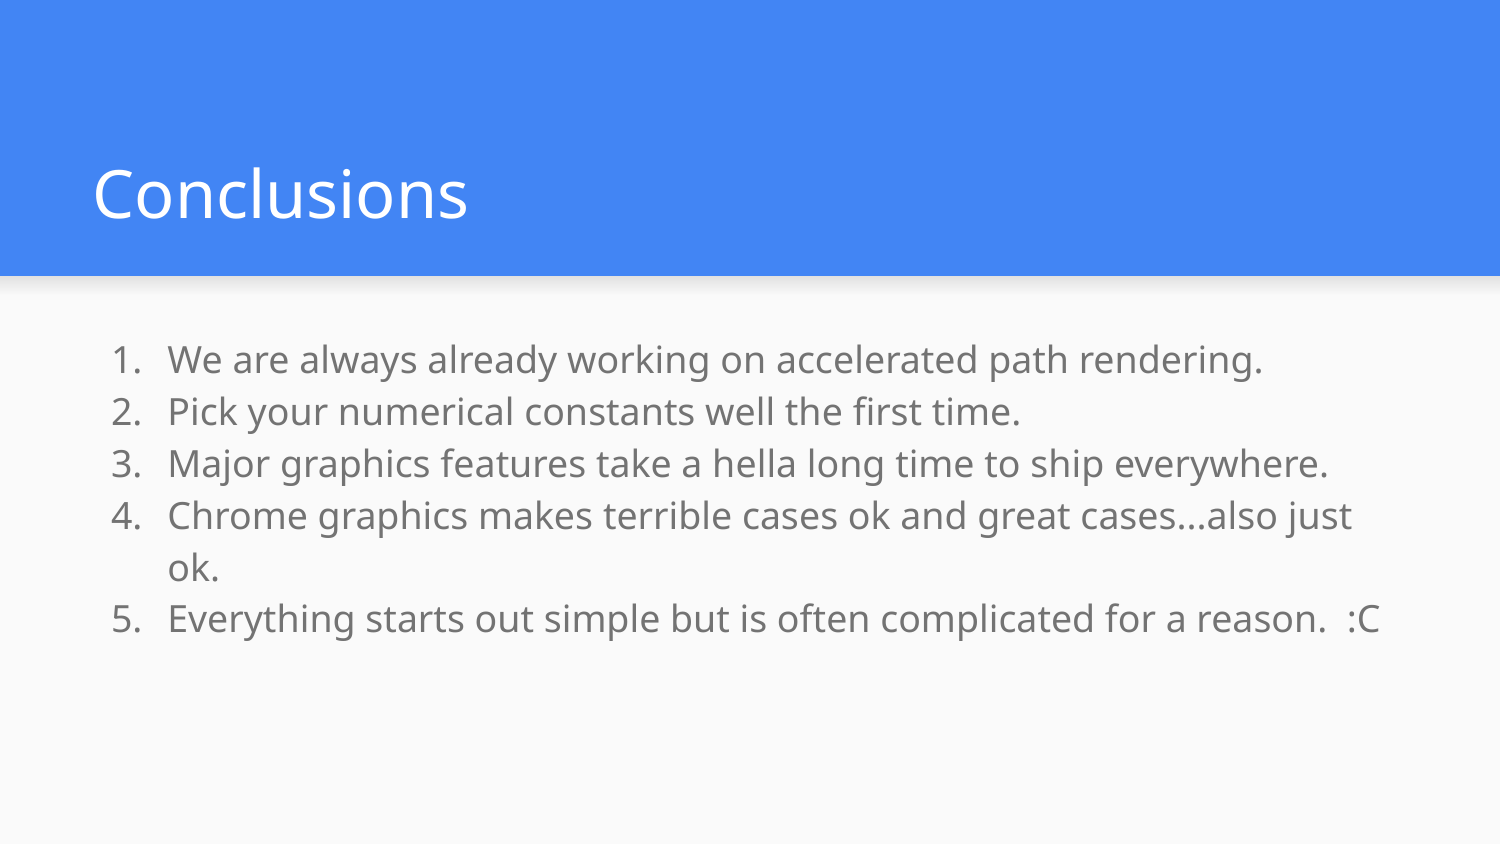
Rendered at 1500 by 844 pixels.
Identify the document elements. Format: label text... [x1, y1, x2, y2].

list We are always already working on accelerated path rendering. Pick your numerical constants well the first time. Major graphics features take a hella long time to ship everywhere. Chrome graphics makes terrible cases ok and great cases...also just ok. Everything starts out simple but is often complicated for a reason. :C [77, 314, 1427, 760]
title Conclusions [77, 121, 1427, 248]
